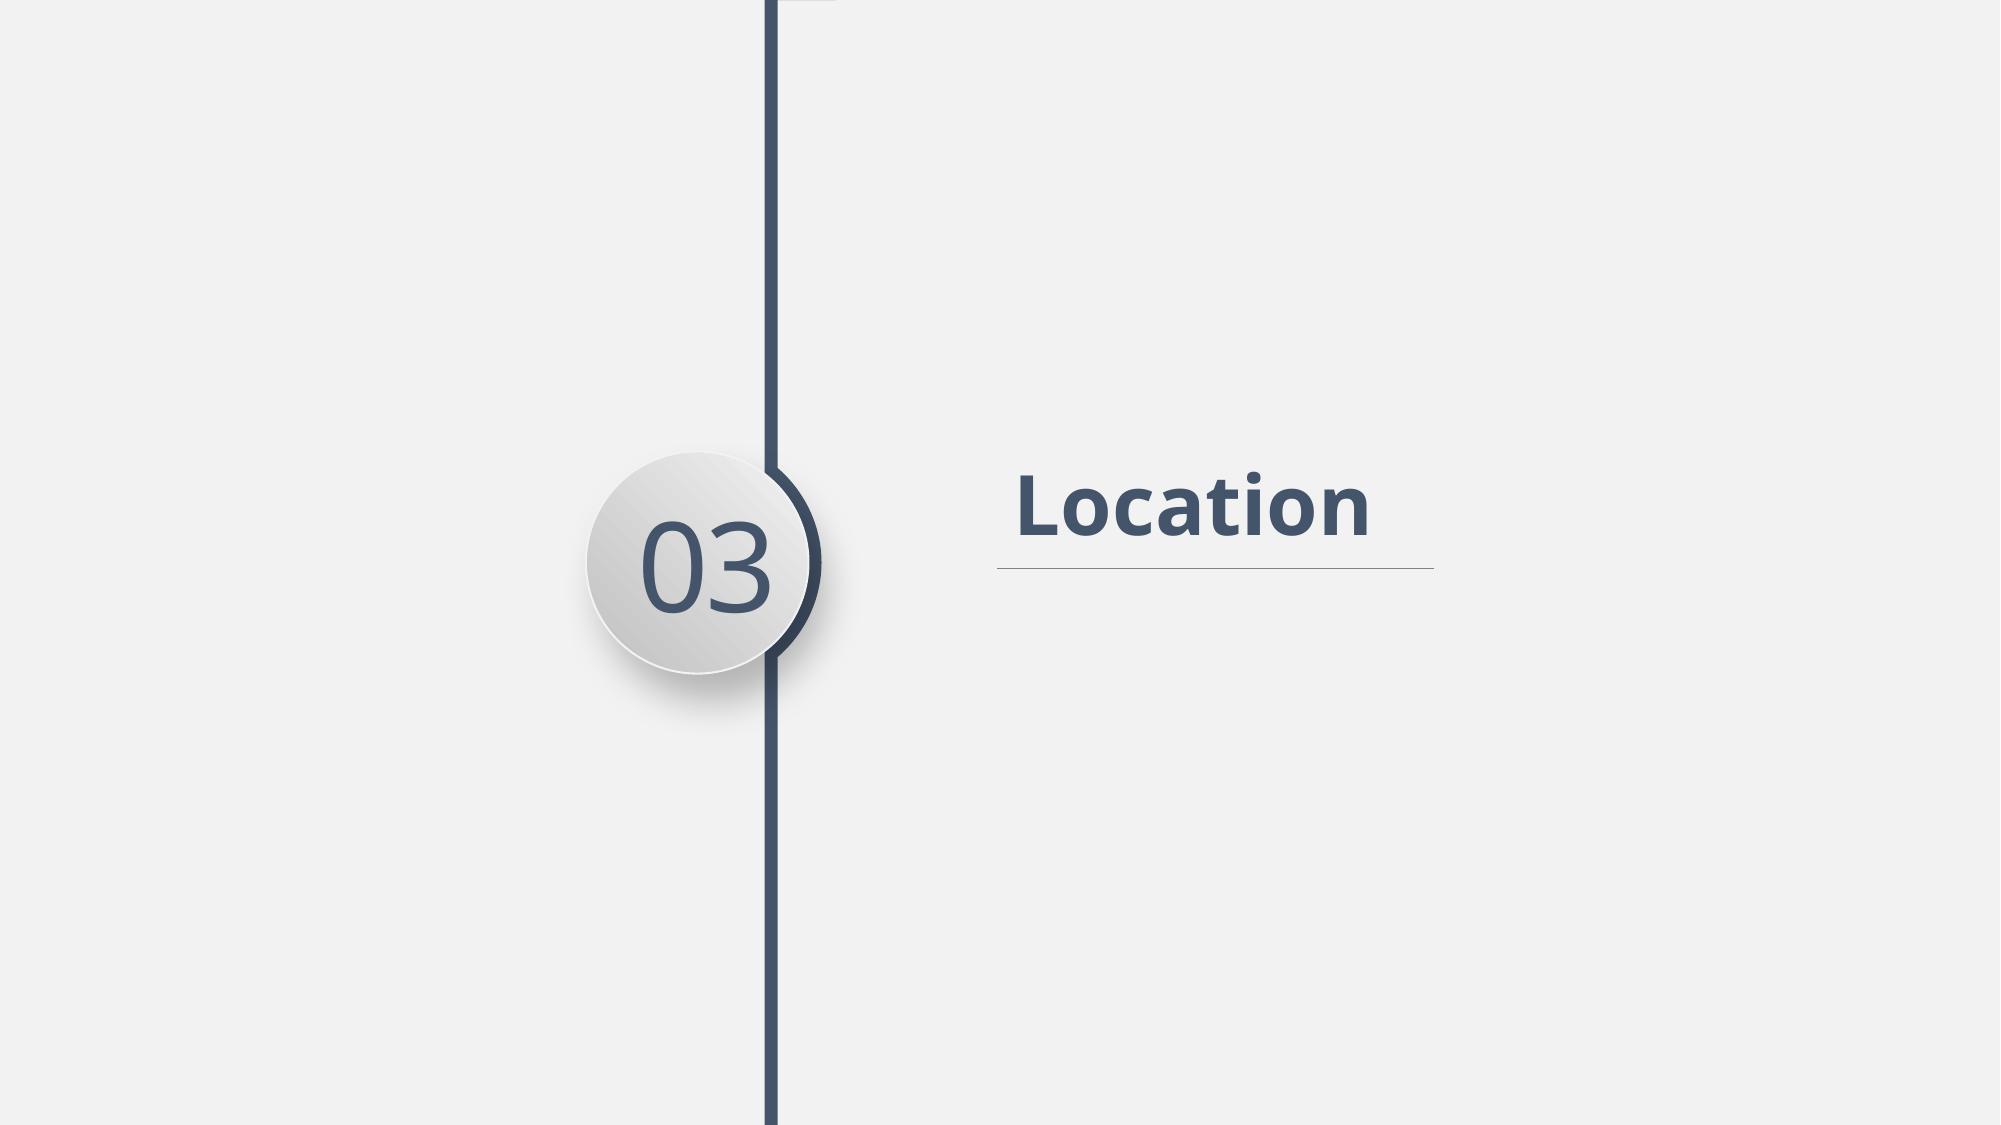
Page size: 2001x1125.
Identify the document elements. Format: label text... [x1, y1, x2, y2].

text_box [764, 705, 778, 1125]
text_box [764, 0, 836, 451]
text_box Location [999, 445, 1389, 560]
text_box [585, 451, 809, 674]
